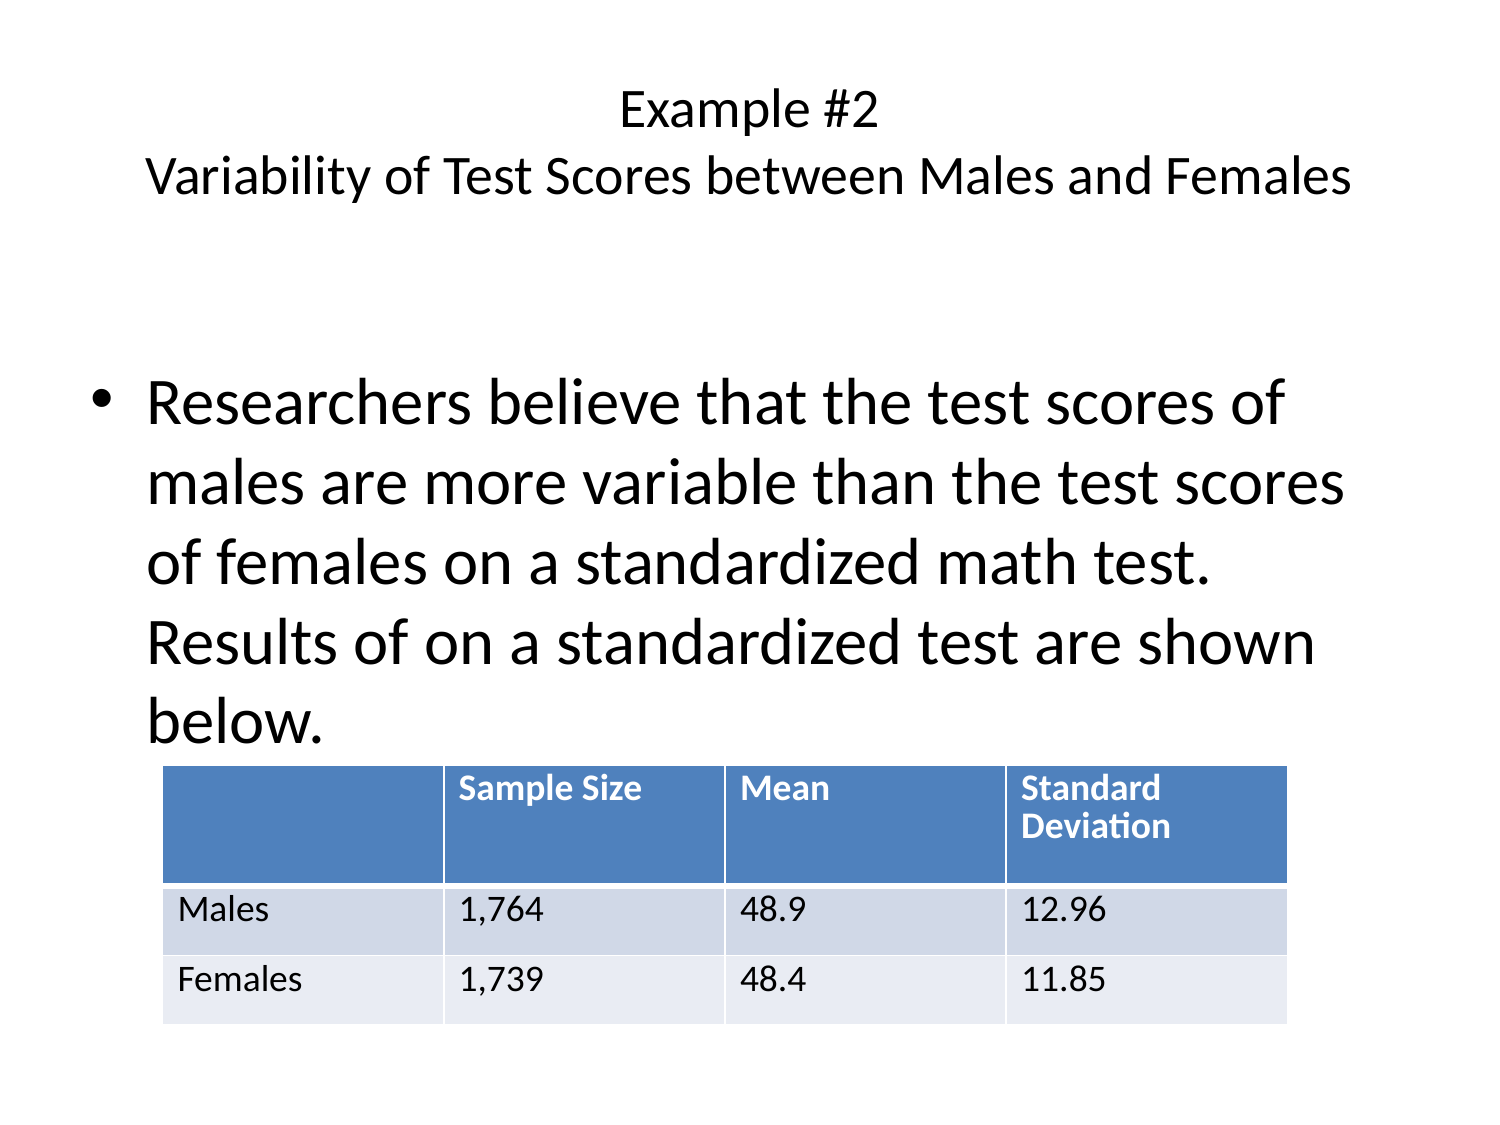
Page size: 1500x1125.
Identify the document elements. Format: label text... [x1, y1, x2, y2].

table_cell 48.4 [726, 956, 1005, 1024]
table_cell 1,739 [445, 956, 724, 1024]
table_cell 1,764 [445, 889, 724, 955]
table_cell Males [163, 889, 443, 955]
table_header Mean [726, 766, 1005, 883]
table_cell Females [163, 956, 443, 1024]
table_header [163, 766, 443, 883]
table_header Sample Size [445, 766, 724, 883]
title Example #2 Variability of Test Scores between Males and Females [75, 45, 1425, 233]
list Researchers believe that the test scores of males are more variable than the test scores of females on a standardized math test. Results of on a standardized test are shown below. [75, 350, 1425, 1005]
table_header Standard Deviation [1007, 766, 1287, 883]
table_cell 11.85 [1007, 956, 1287, 1024]
table_cell 12.96 [1007, 889, 1287, 955]
table_cell 48.9 [726, 889, 1005, 955]
